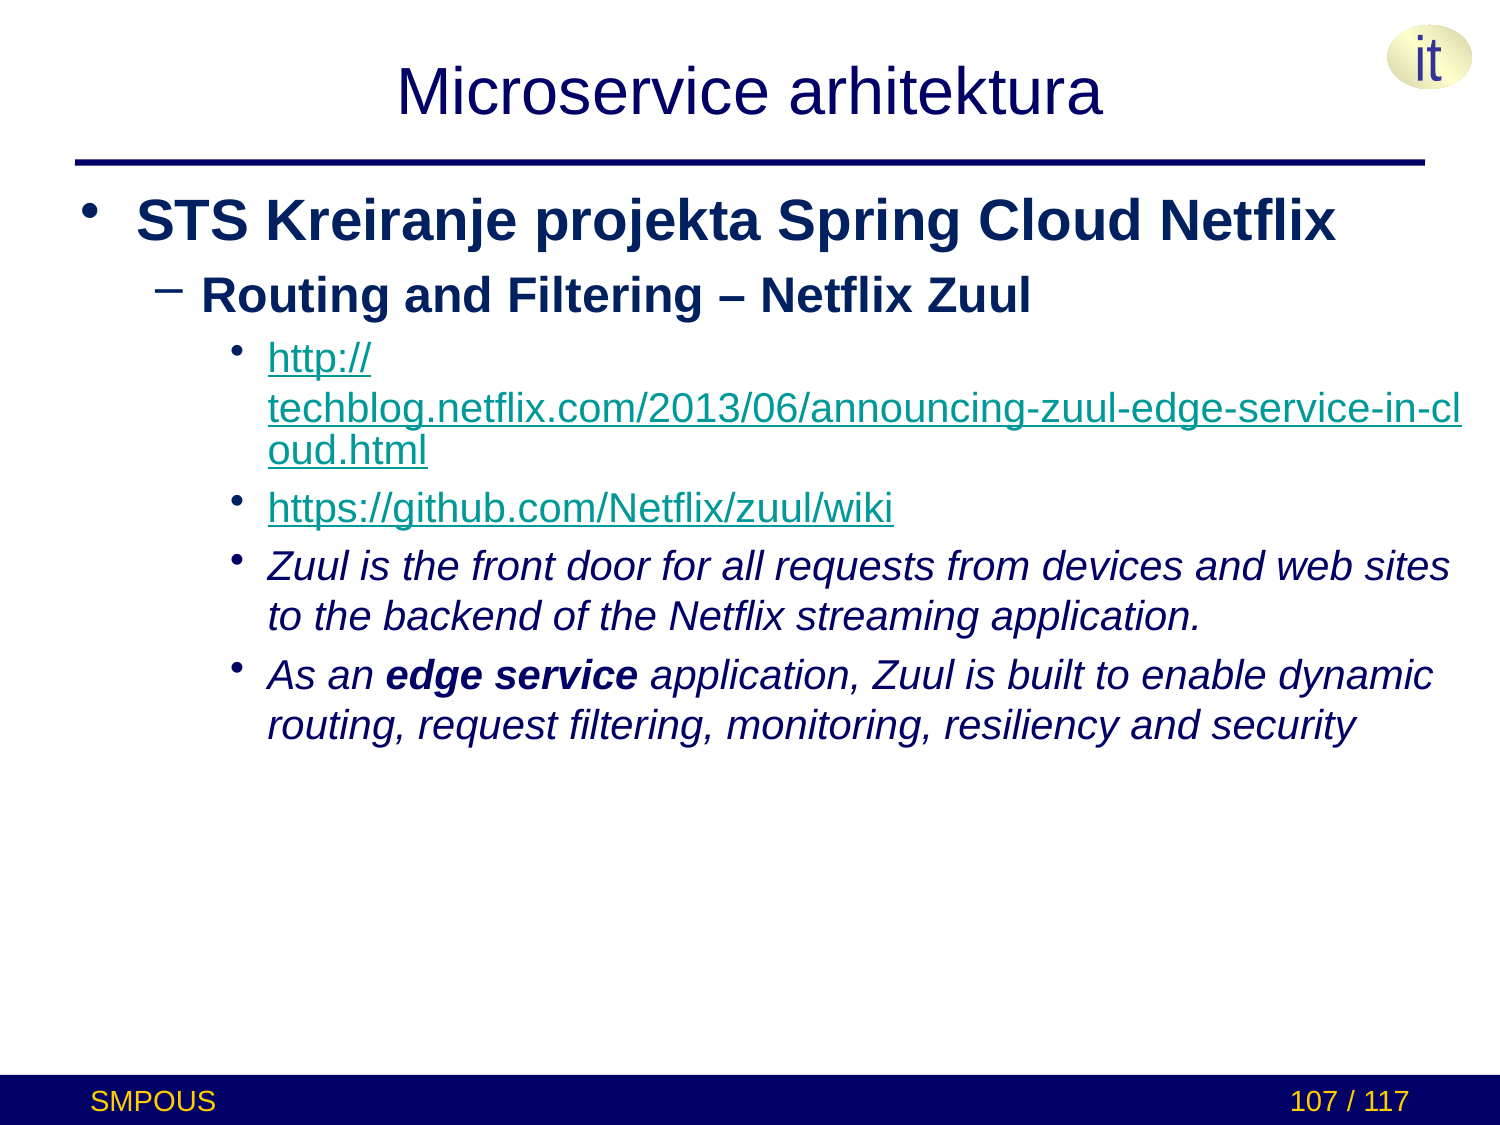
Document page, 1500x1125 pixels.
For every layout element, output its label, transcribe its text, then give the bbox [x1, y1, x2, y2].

slide_number SMPOUS [75, 1074, 1032, 1125]
list STS Kreiranje projekta Spring Cloud Netflix Routing and Filtering – Netflix Zuul http://techblog.netflix.com/2013/06/announcing-zuul-edge-service-in-cloud.html https://github.com/Netflix/zuul/wiki Zuul is the front door for all requests from devices and web sites to the backend of the Netflix streaming application. As an edge service application, Zuul is built to enable dynamic routing, request filtering, monitoring, resiliency and security [64, 174, 1490, 1050]
title Microservice arhitektura [75, 24, 1425, 150]
slide_number 107 / 117 [1074, 1074, 1425, 1125]
